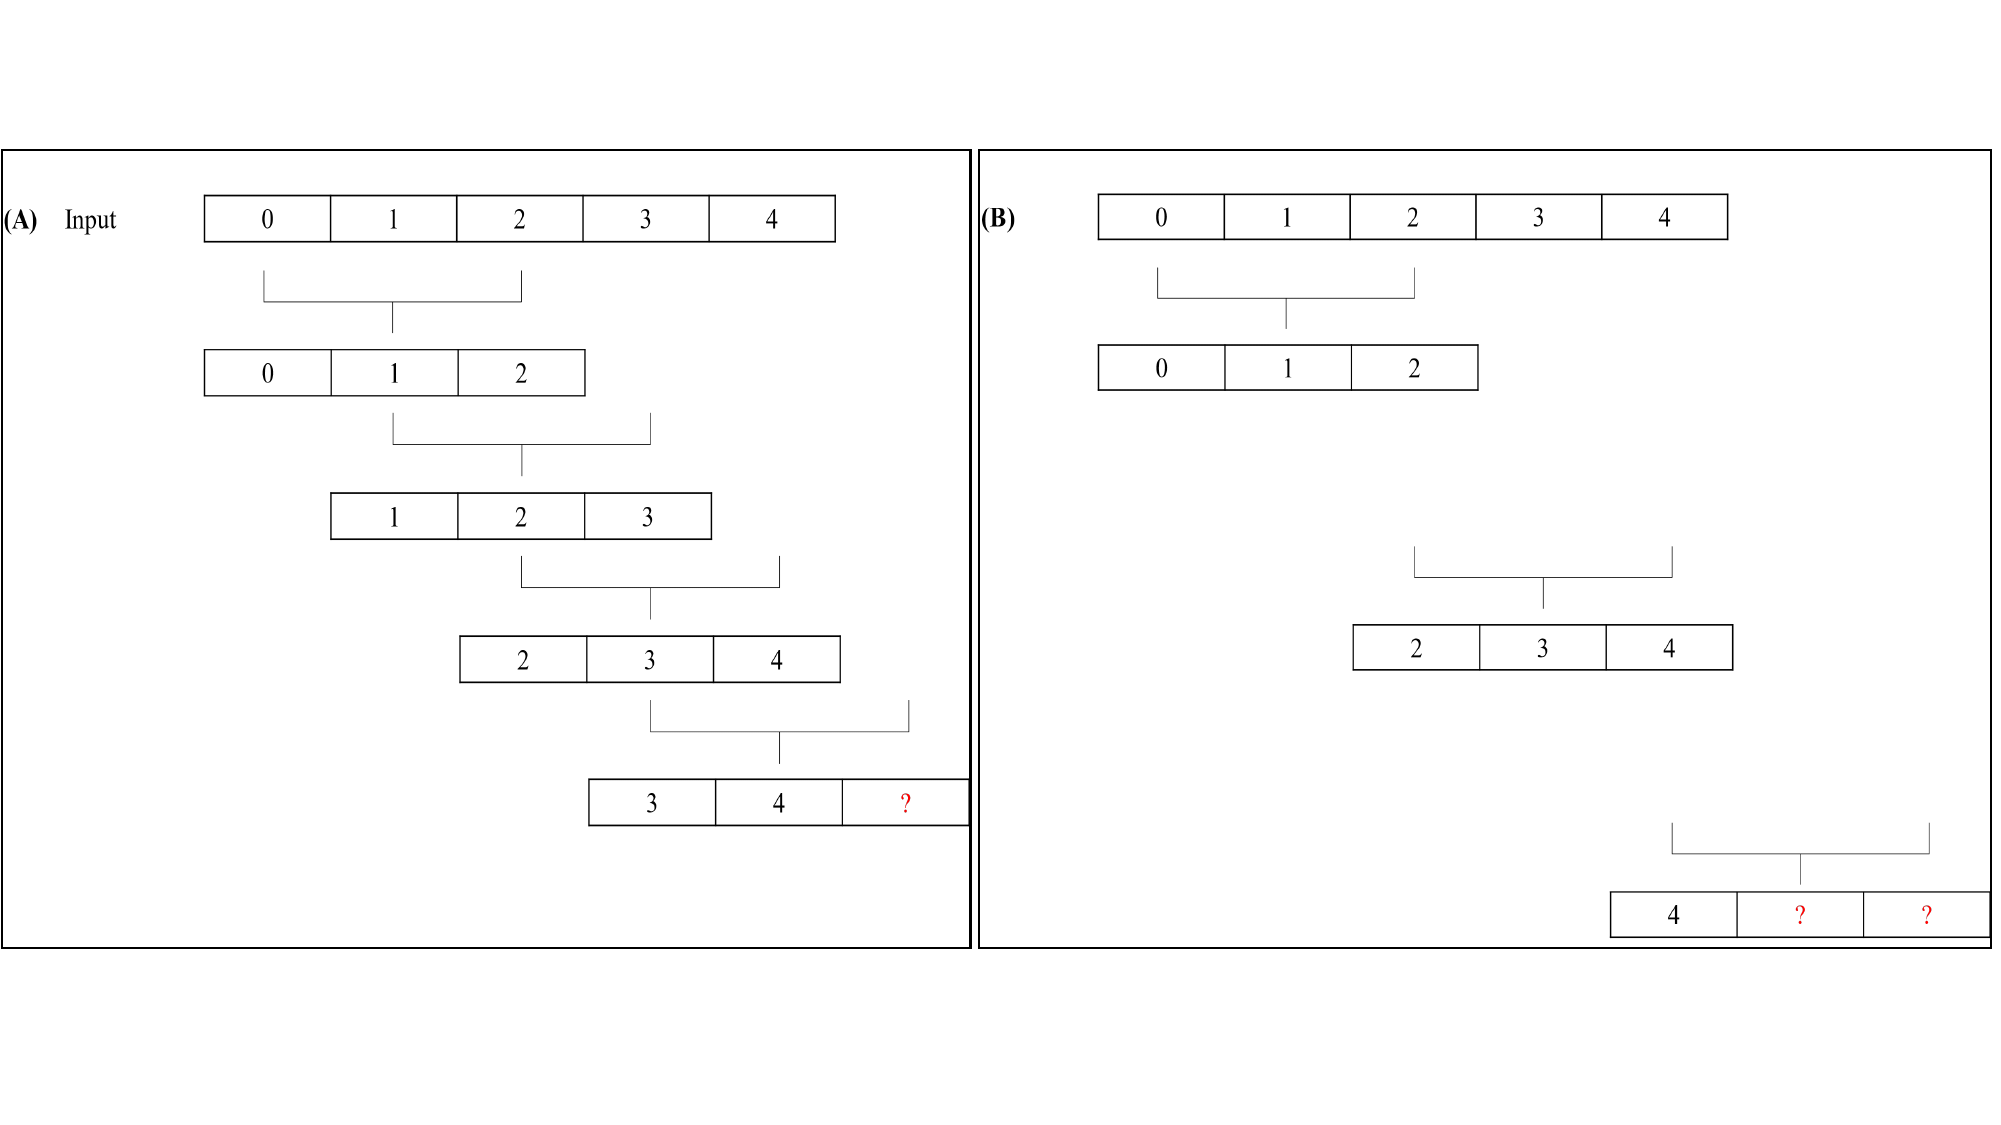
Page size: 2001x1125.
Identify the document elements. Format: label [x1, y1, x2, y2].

text_box [1, 149, 972, 191]
text_box [978, 149, 1992, 190]
text_box [1, 837, 972, 949]
picture [0, 190, 1992, 948]
